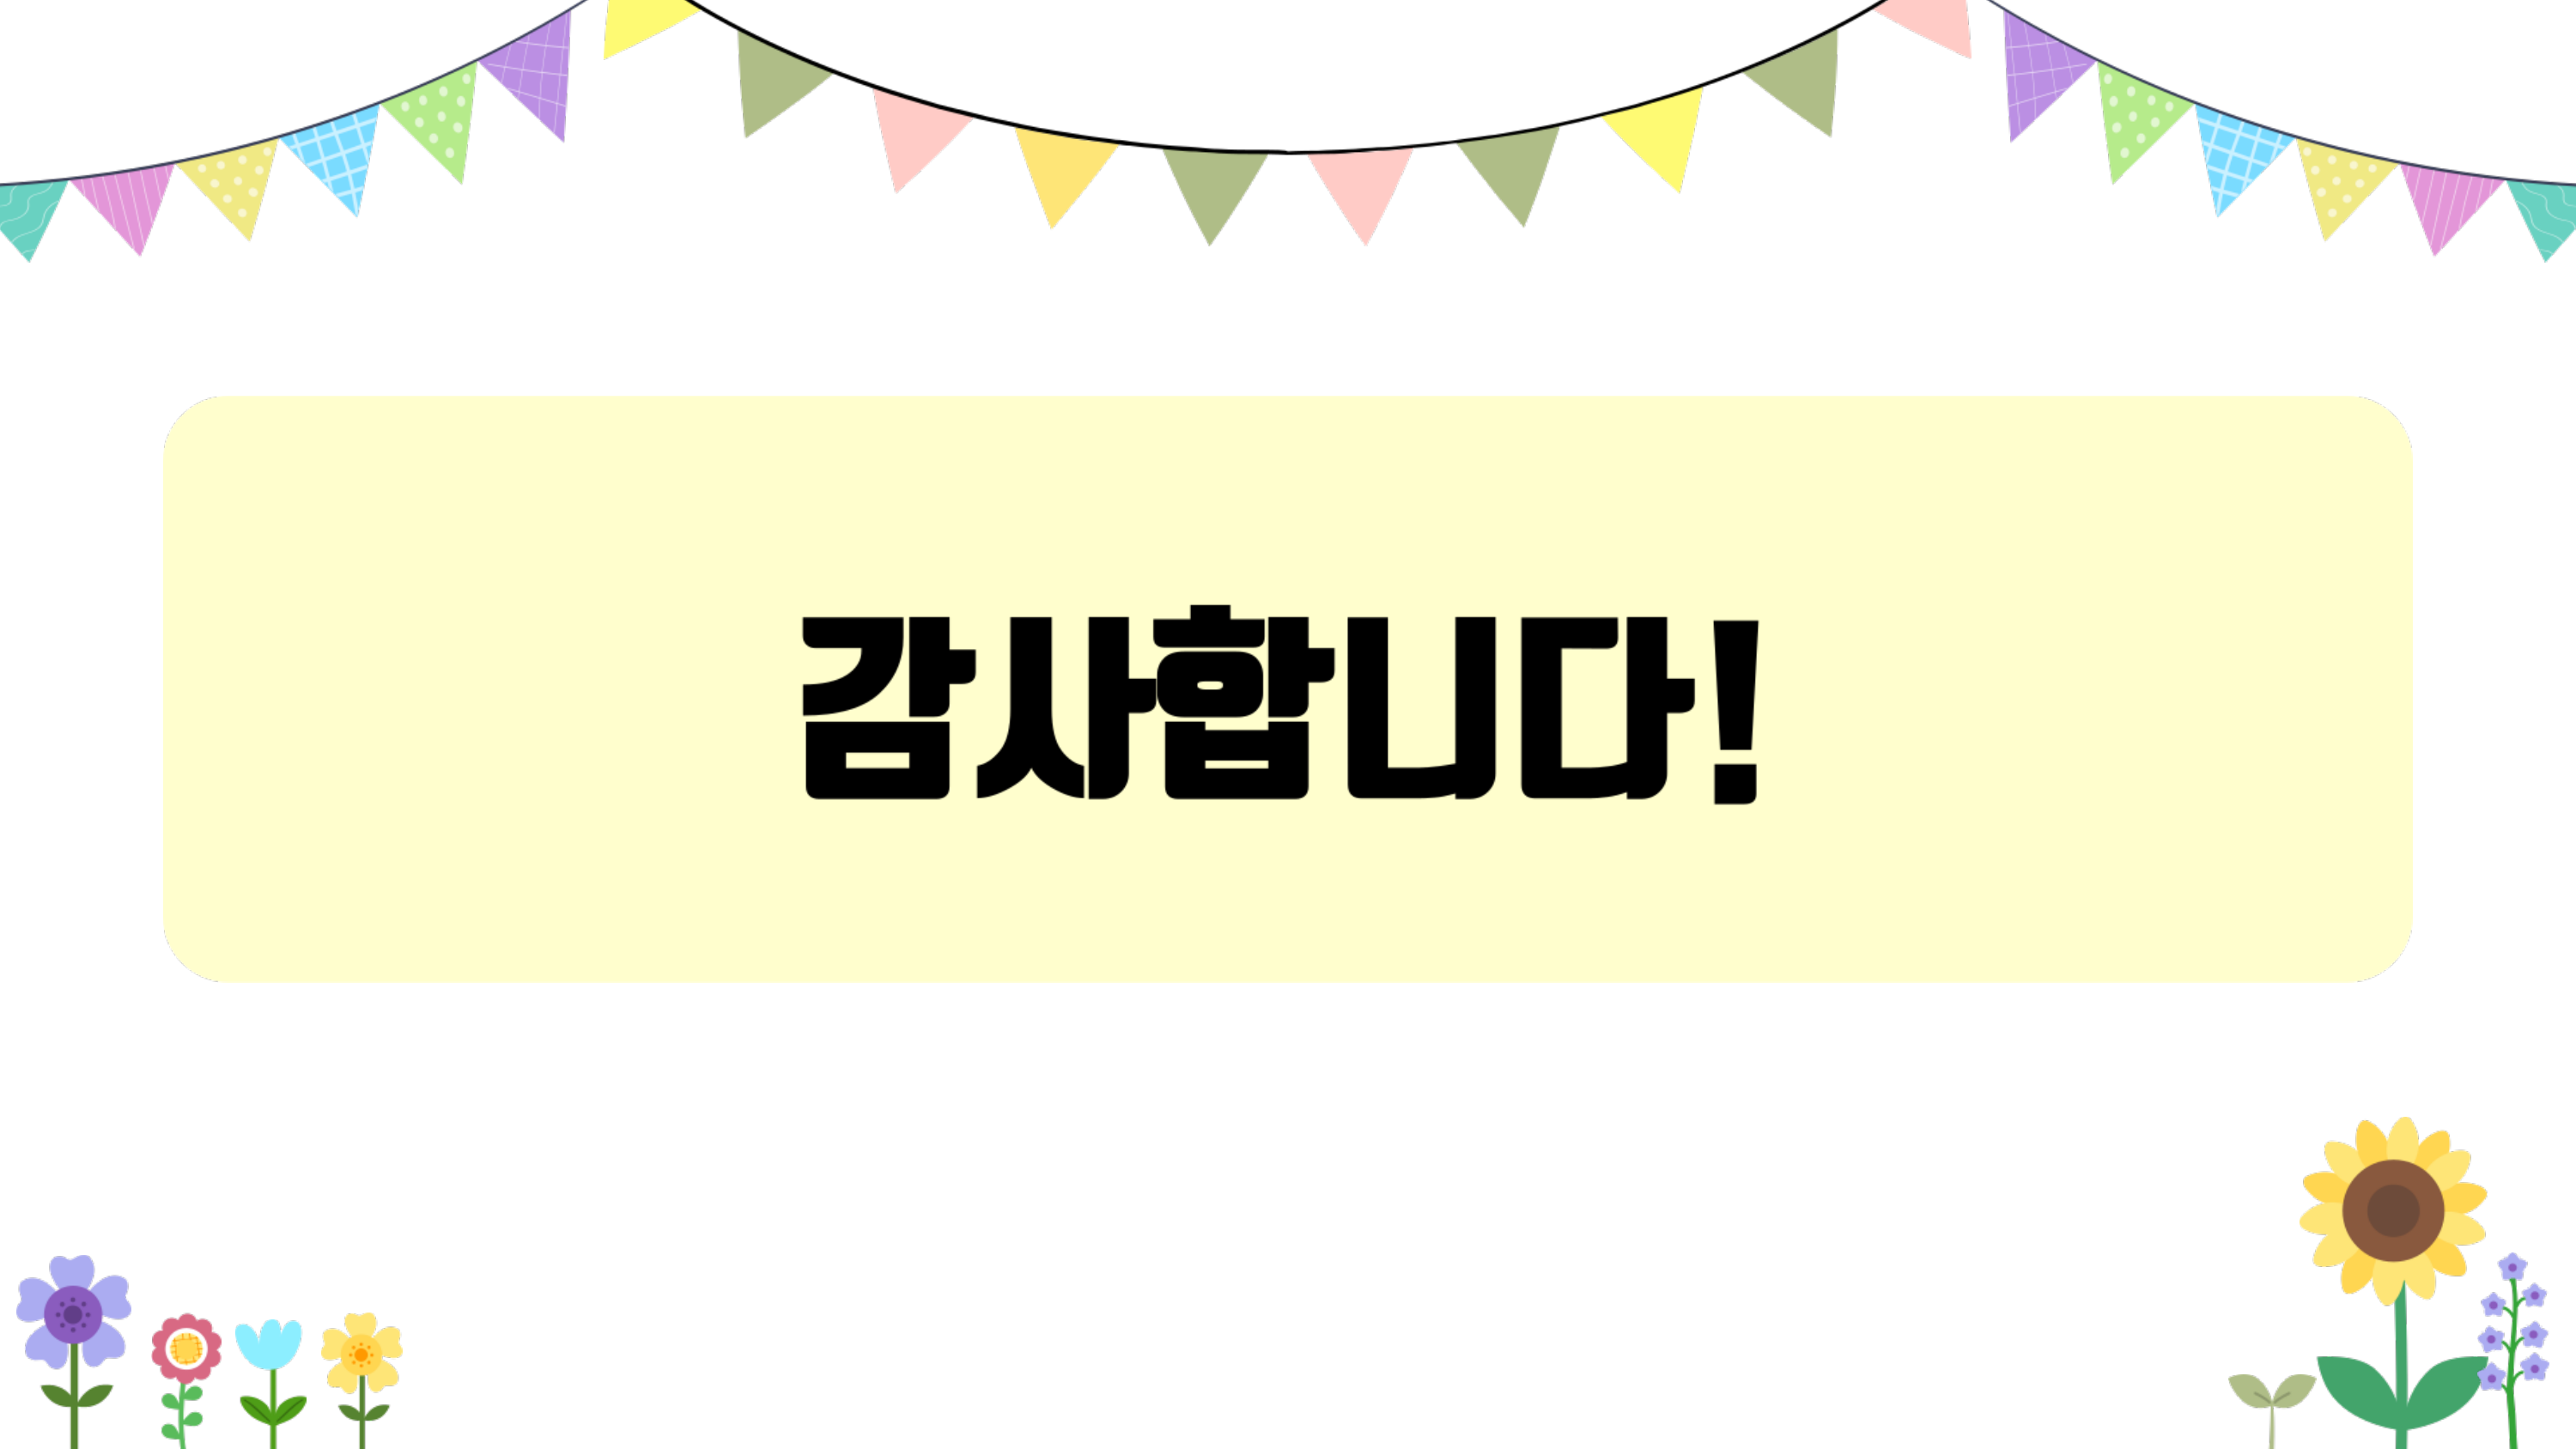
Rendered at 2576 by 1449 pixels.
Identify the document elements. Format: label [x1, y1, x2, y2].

text_box [1954, 0, 2576, 263]
text_box [625, 0, 1950, 246]
picture [600, 504, 2029, 1004]
text_box [15, 1255, 403, 1449]
text_box [0, 0, 621, 263]
text_box [163, 395, 2413, 983]
text_box [2228, 1117, 2549, 1449]
